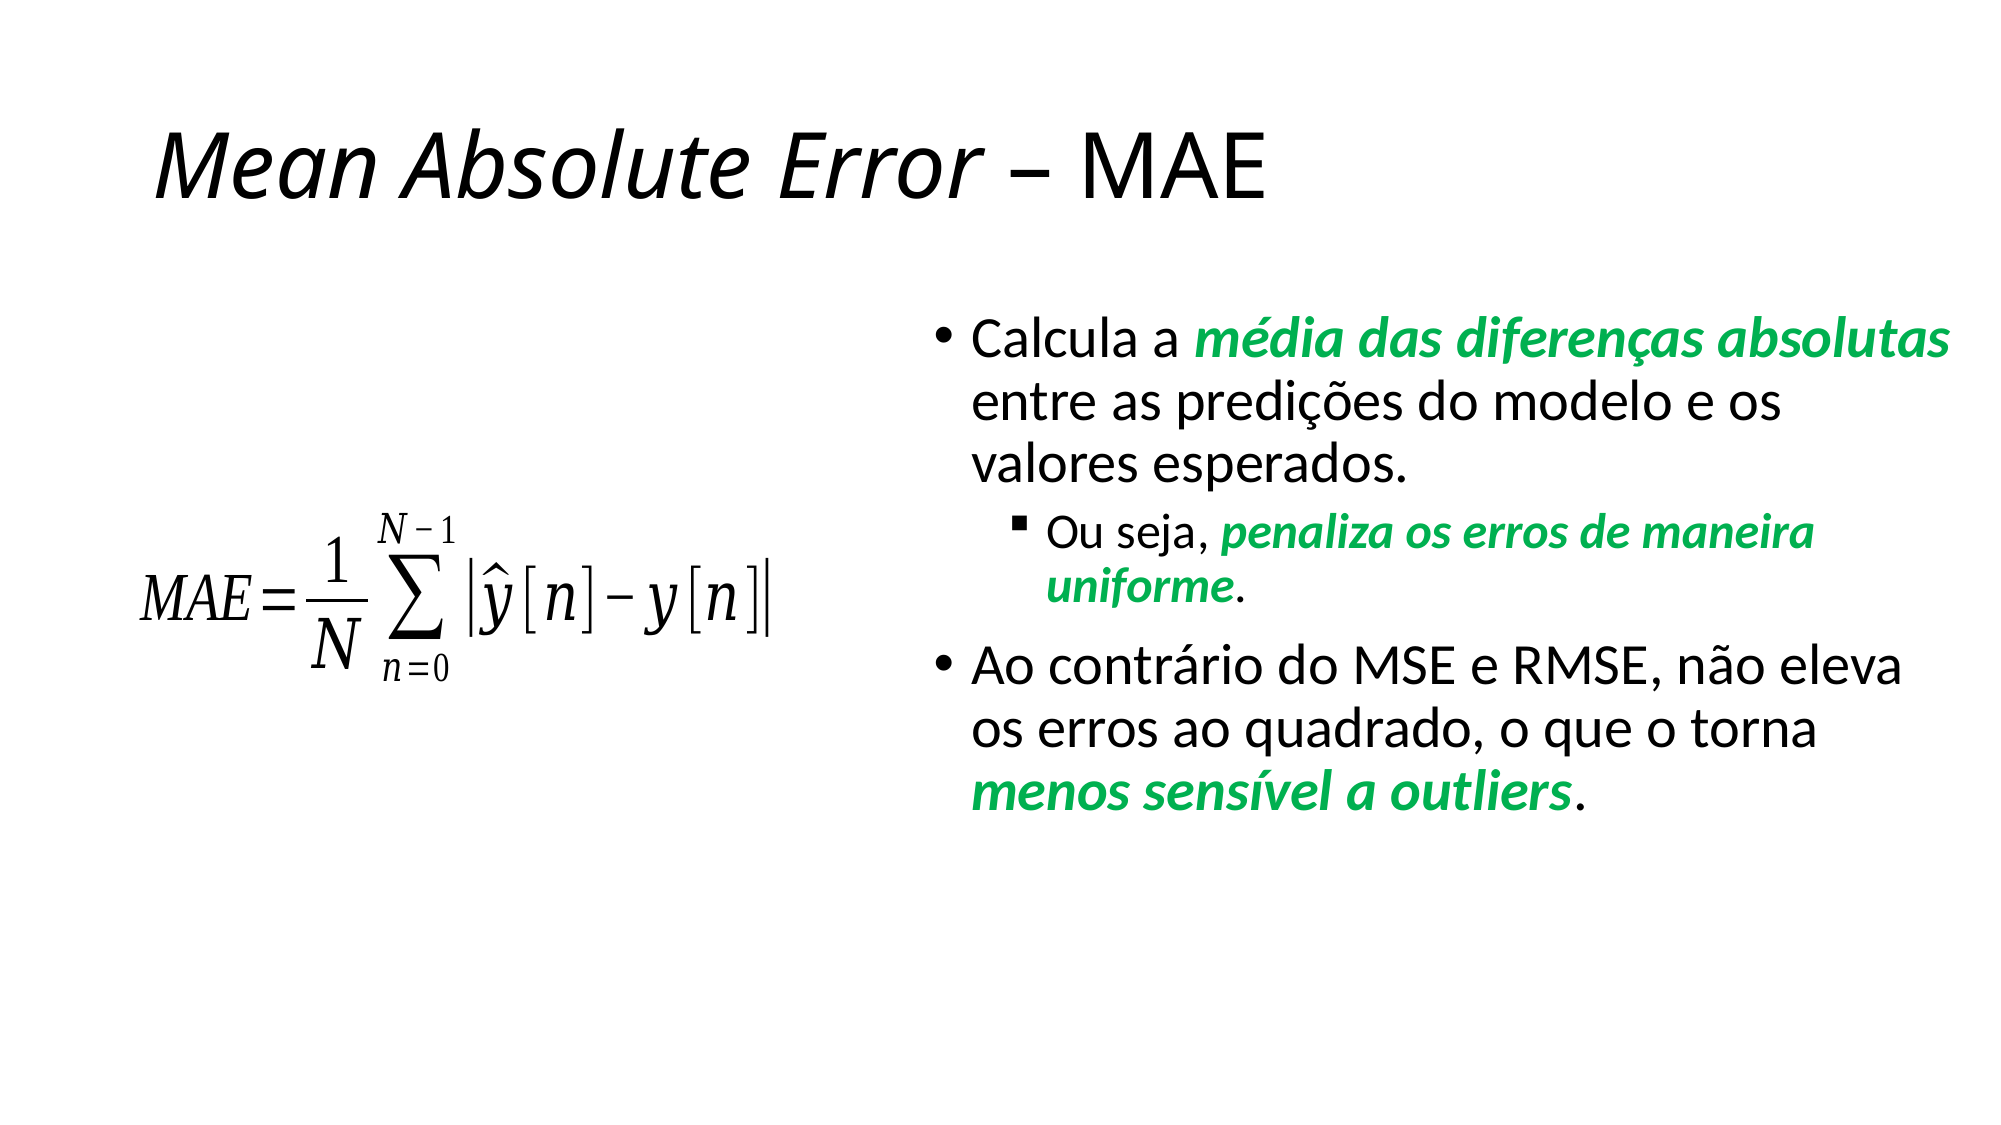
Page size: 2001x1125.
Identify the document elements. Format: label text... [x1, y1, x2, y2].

list Calcula a média das diferenças absolutas entre as predições do modelo e os valores esperados. Ou seja, penaliza os erros de maneira uniforme. Ao contrário do MSE e RMSE, não eleva os erros ao quadrado, o que o torna menos sensível a outliers. [918, 299, 1977, 1125]
title Mean Absolute Error – MAE [137, 59, 1863, 278]
